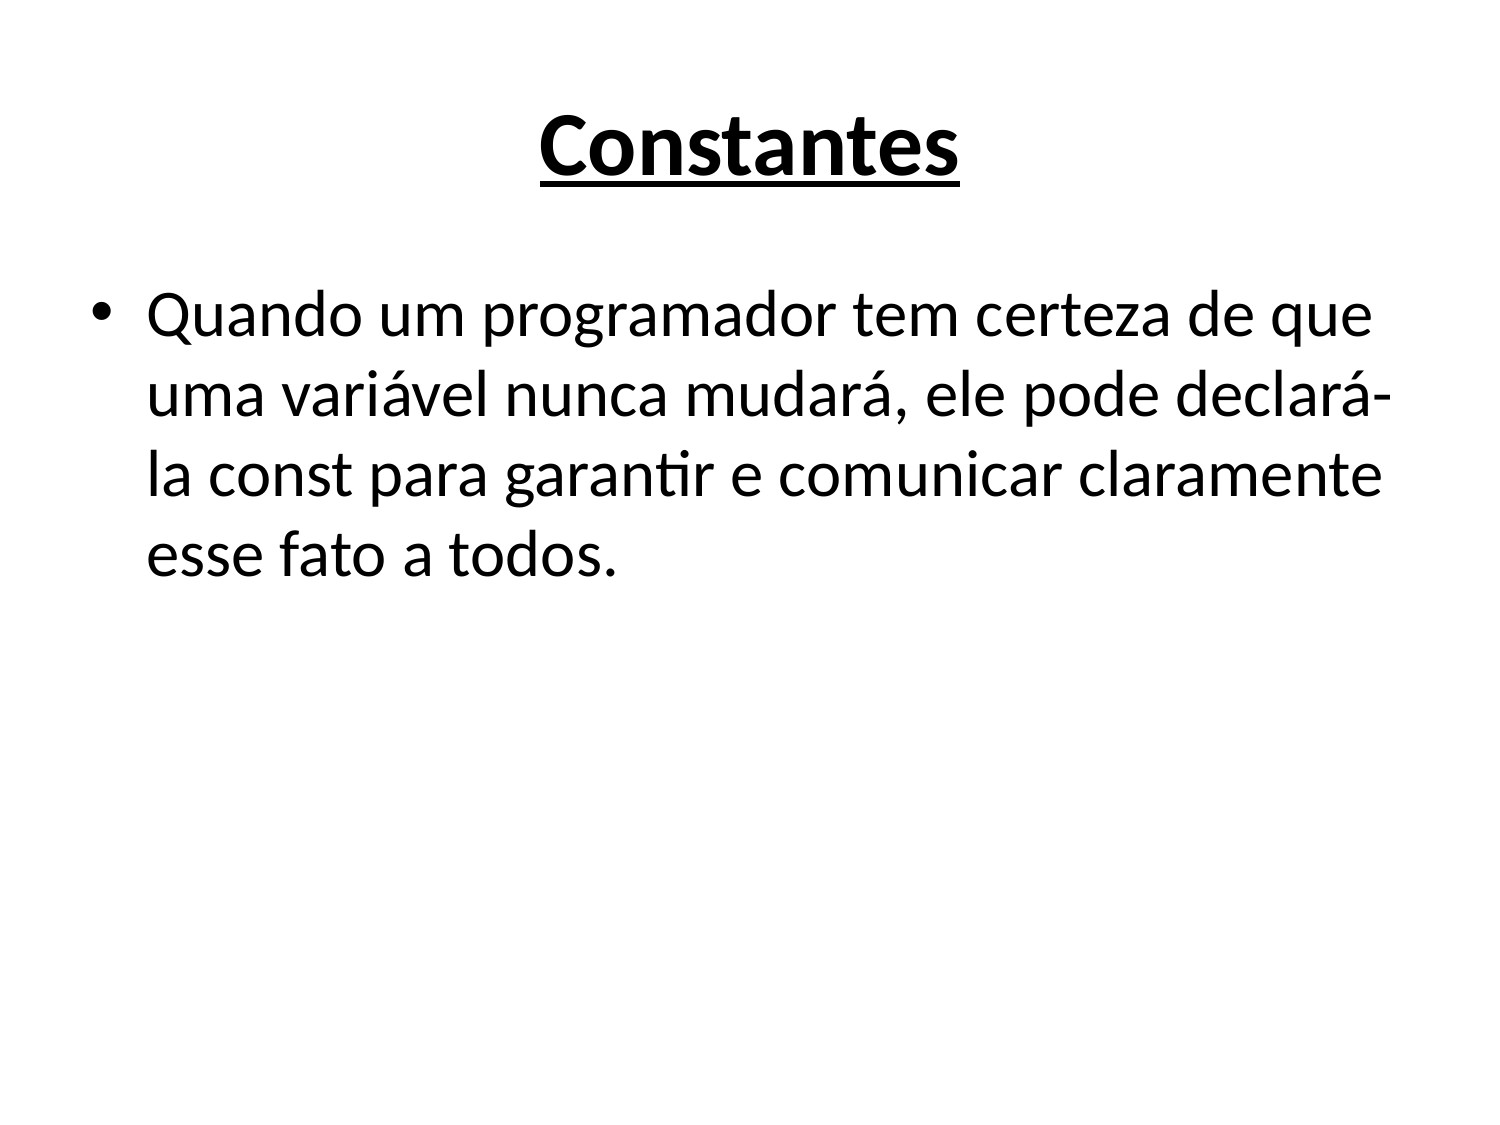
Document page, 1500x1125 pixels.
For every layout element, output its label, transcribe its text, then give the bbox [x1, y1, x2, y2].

title Constantes [75, 45, 1425, 233]
list Quando um programador tem certeza de que uma variável nunca mudará, ele pode declará-la const para garantir e comunicar claramente esse fato a todos. [75, 262, 1425, 1005]
